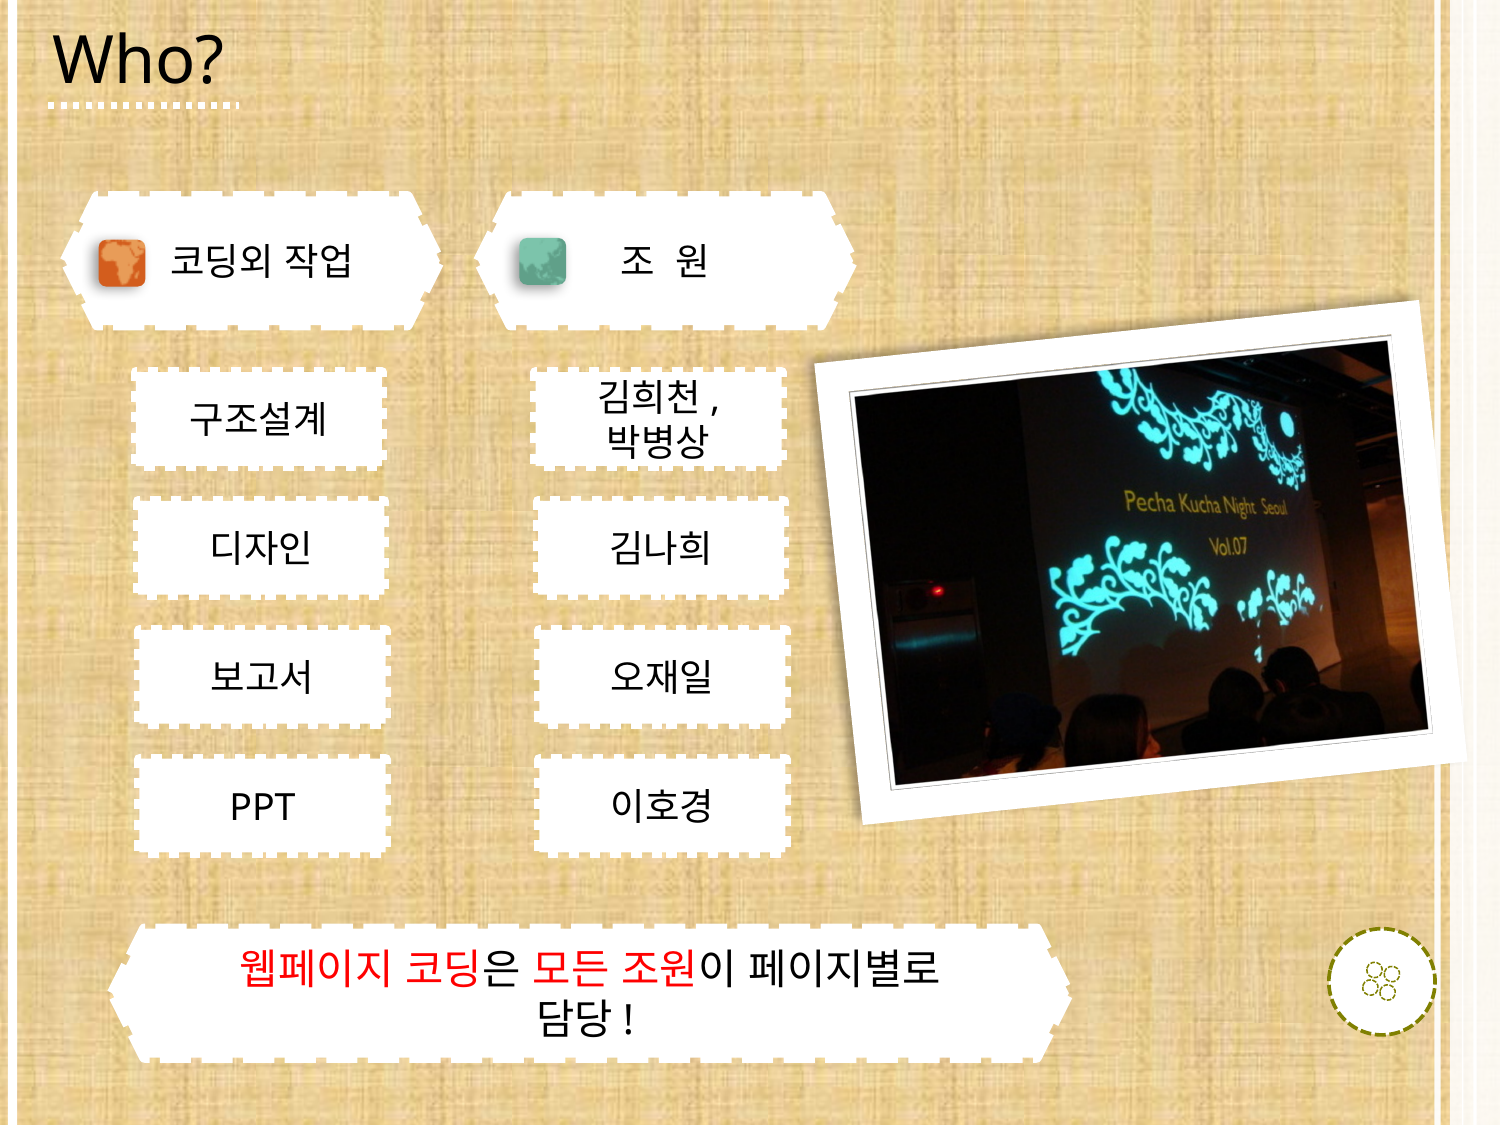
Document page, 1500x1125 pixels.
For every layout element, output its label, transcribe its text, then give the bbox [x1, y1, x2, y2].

picture [18, 0, 1434, 1125]
text_box 오재일 [537, 628, 787, 726]
text_box 조 원 [476, 194, 856, 328]
picture [1441, 0, 1449, 575]
text_box 디자인 [136, 499, 386, 597]
text_box 웹페이지 코딩은 모든 조원이 페이지별로 담당! [110, 926, 1071, 1060]
text_box Who? [35, 9, 242, 105]
text_box 이호경 [537, 757, 787, 855]
text_box 구조설계 [134, 370, 384, 468]
text_box PPT [137, 757, 388, 855]
text_box 코딩외 작업 [62, 194, 442, 328]
text_box 김희천, 박병상 [533, 370, 784, 468]
picture [849, 336, 1433, 790]
picture [0, 0, 7, 1125]
text_box 보고서 [137, 628, 388, 726]
text_box 김나희 [536, 499, 786, 597]
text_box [1328, 928, 1436, 1036]
picture [1441, 764, 1449, 1125]
